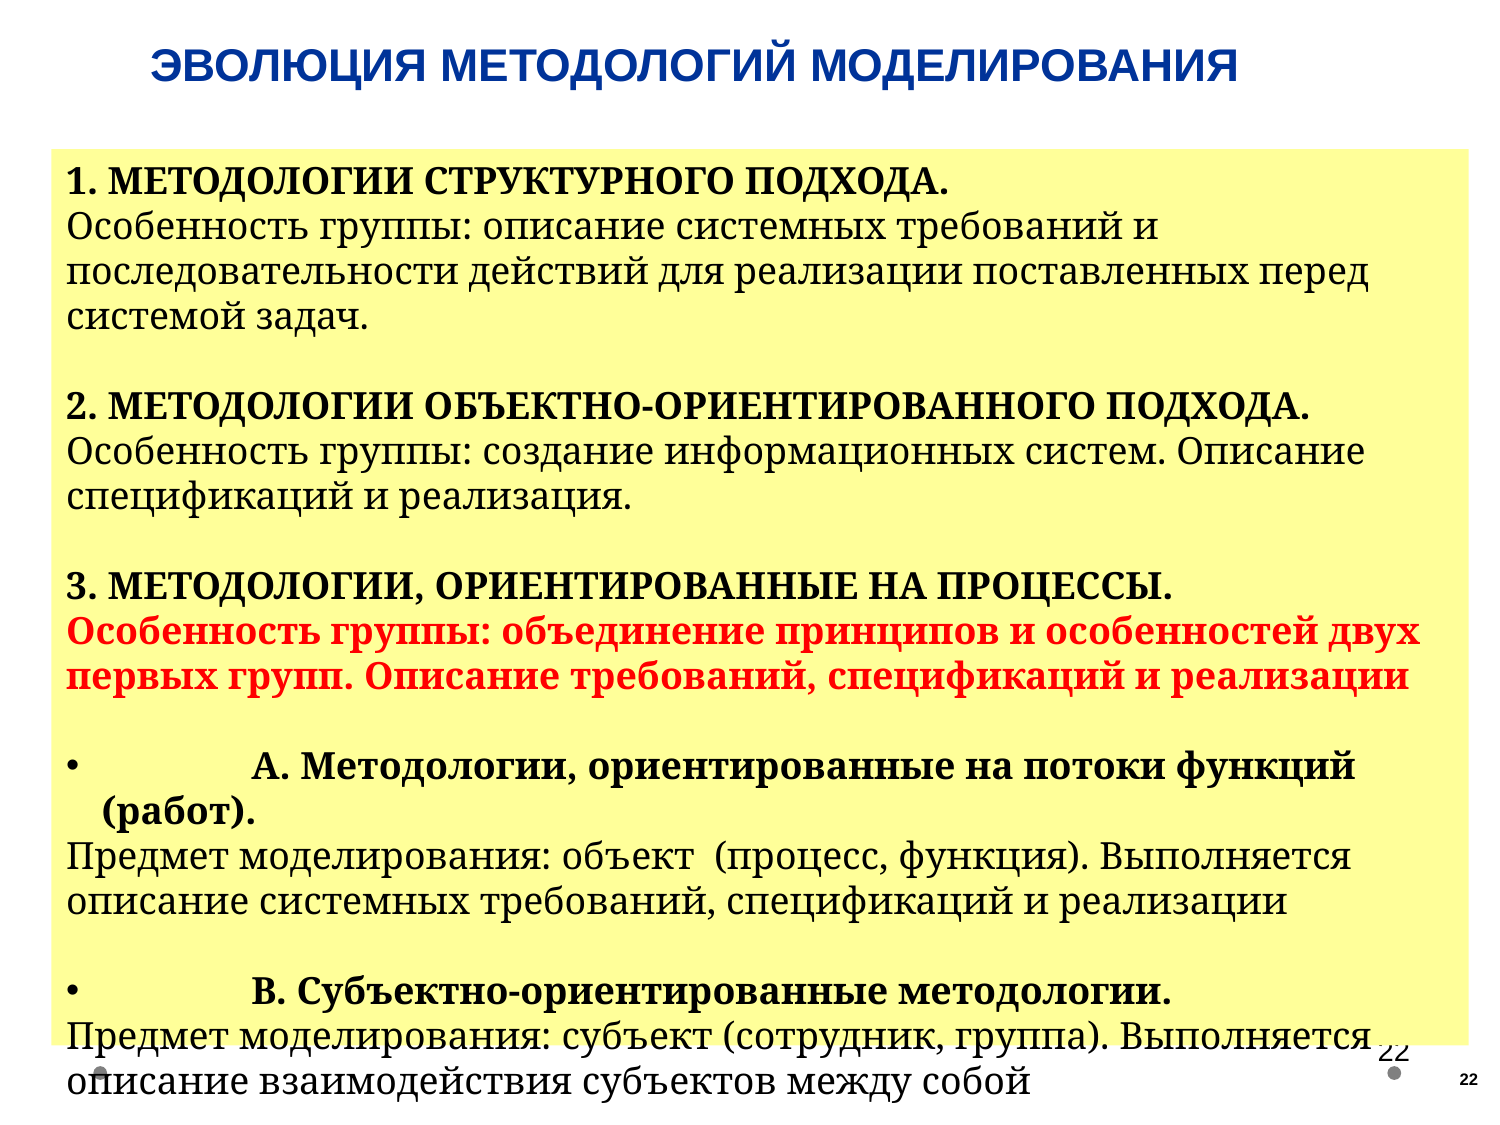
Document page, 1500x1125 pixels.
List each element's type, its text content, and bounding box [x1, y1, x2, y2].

text_box <номер> [1074, 1046, 1425, 1103]
text_box <номер> [1437, 1060, 1500, 1098]
text_box ЭВОЛЮЦИЯ МЕТОДОЛОГИЙ МОДЕЛИРОВАНИЯ [135, 27, 1282, 128]
text_box 1. МЕТОДОЛОГИИ СТРУКТУРНОГО ПОДХОДА. Особенность группы: описание системных требований и последовательности действий для реализации поставленных перед системой задач. 2. МЕТОДОЛОГИИ ОБЪЕКТНО-ОРИЕНТИРОВАННОГО ПОДХОДА. Особенность группы: создание информационных систем. Описание спецификаций и реализация. 3. МЕТОДОЛОГИИ, ОРИЕНТИРОВАННЫЕ НА ПРОЦЕССЫ. Особенность группы: объединение принципов и особенностей двух первых групп. Описание требований, спецификаций и реализации А. Методологии, ориентированные на потоки функций (работ). Предмет моделирования: объект (процесс, функция). Выполняется описание системных требований, спецификаций и реализации В. Субъектно-ориентированные методологии. Предмет моделирования: субъект (сотрудник, группа). Выполняется описание взаимодействия субъектов между собой [51, 149, 1469, 1046]
